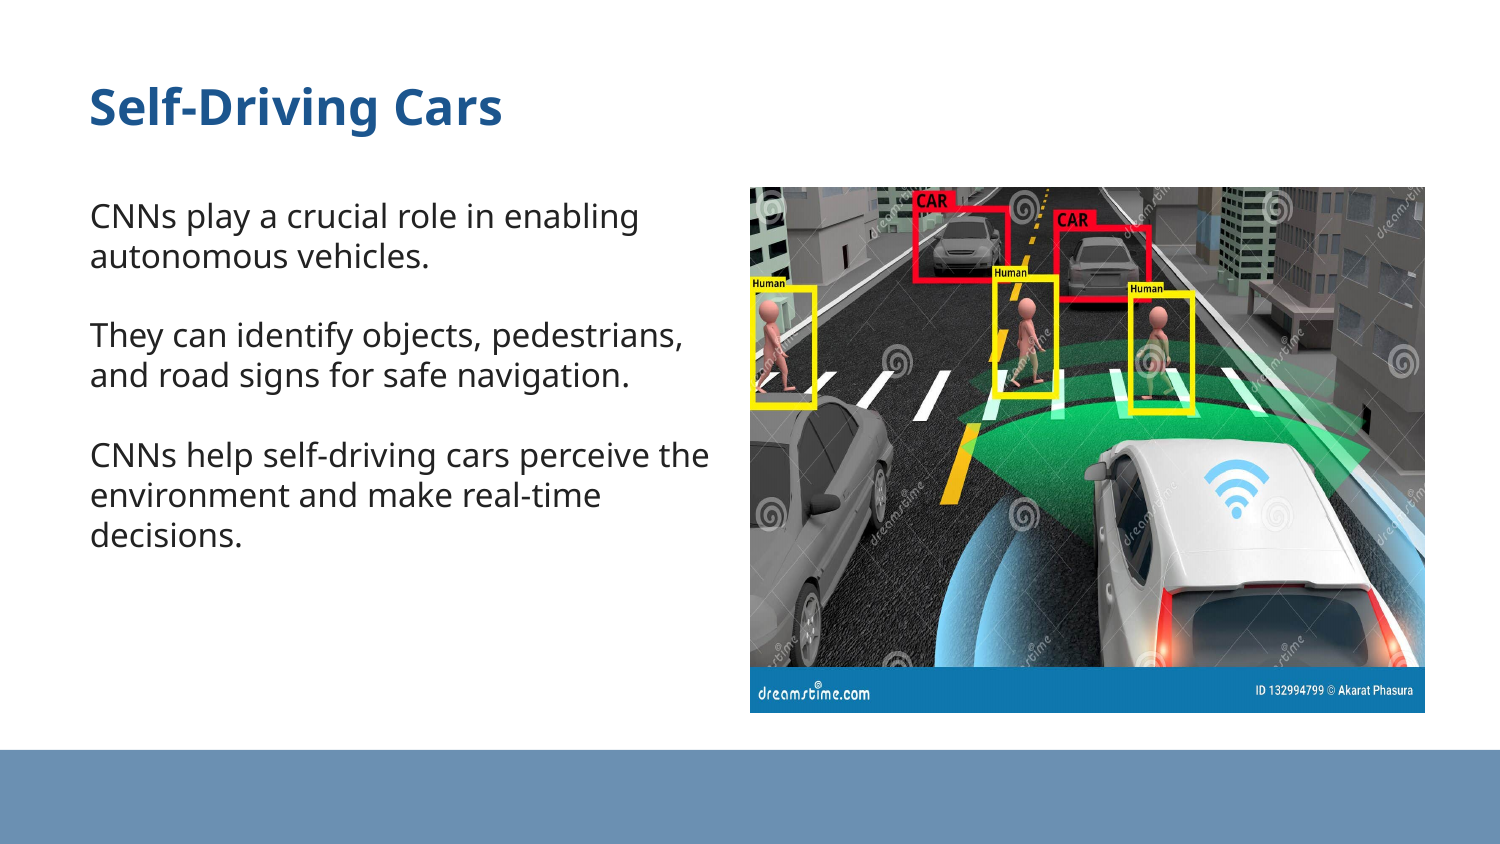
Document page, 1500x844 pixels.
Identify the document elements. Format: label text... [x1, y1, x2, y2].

text_box [0, 749, 1394, 844]
text_box Self-Driving Cars [74, 37, 1425, 173]
picture [749, 187, 1425, 713]
text_box [1394, 749, 1500, 844]
text_box CNNs play a crucial role in enabling autonomous vehicles. They can identify objects, pedestrians, and road signs for safe navigation. CNNs help self-driving cars perceive the environment and make real-time decisions. [74, 187, 749, 713]
